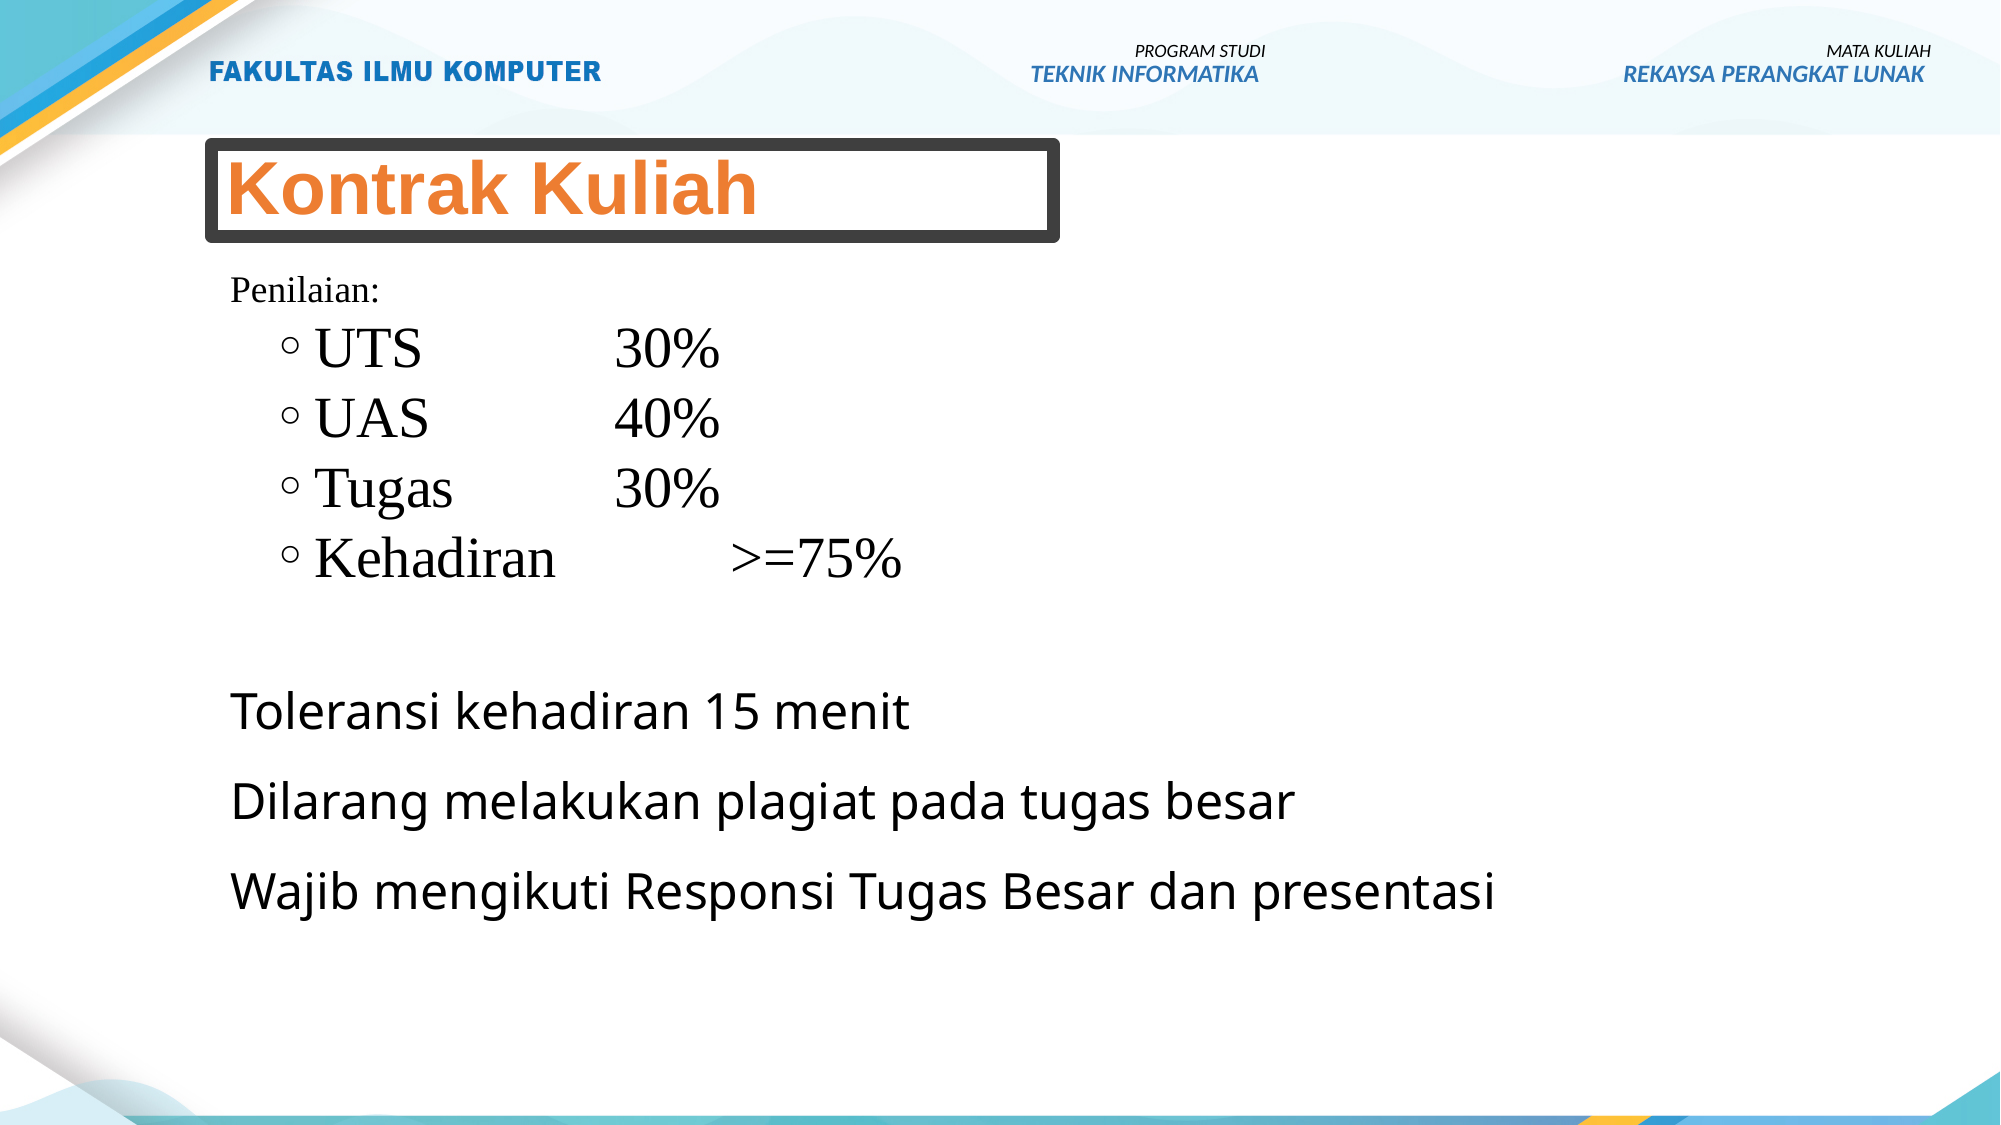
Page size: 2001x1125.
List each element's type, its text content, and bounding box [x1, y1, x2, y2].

title Kontrak Kuliah [211, 128, 1054, 253]
picture [0, 0, 2000, 1125]
text_box PROGRAM STUDI TEKNIK INFORMATIKA [904, 33, 1281, 118]
text_box Penilaian: UTS 30% UAS 40% Tugas 30% Kehadiran >=75% Toleransi kehadiran 15 menit Dilarang melakukan plagiat pada tugas besar Wajib mengikuti Responsi Tugas Besar dan presentasi [197, 257, 1823, 1066]
text_box MATA KULIAH REKAYSA PERANGKAT LUNAK [1569, 33, 1946, 118]
